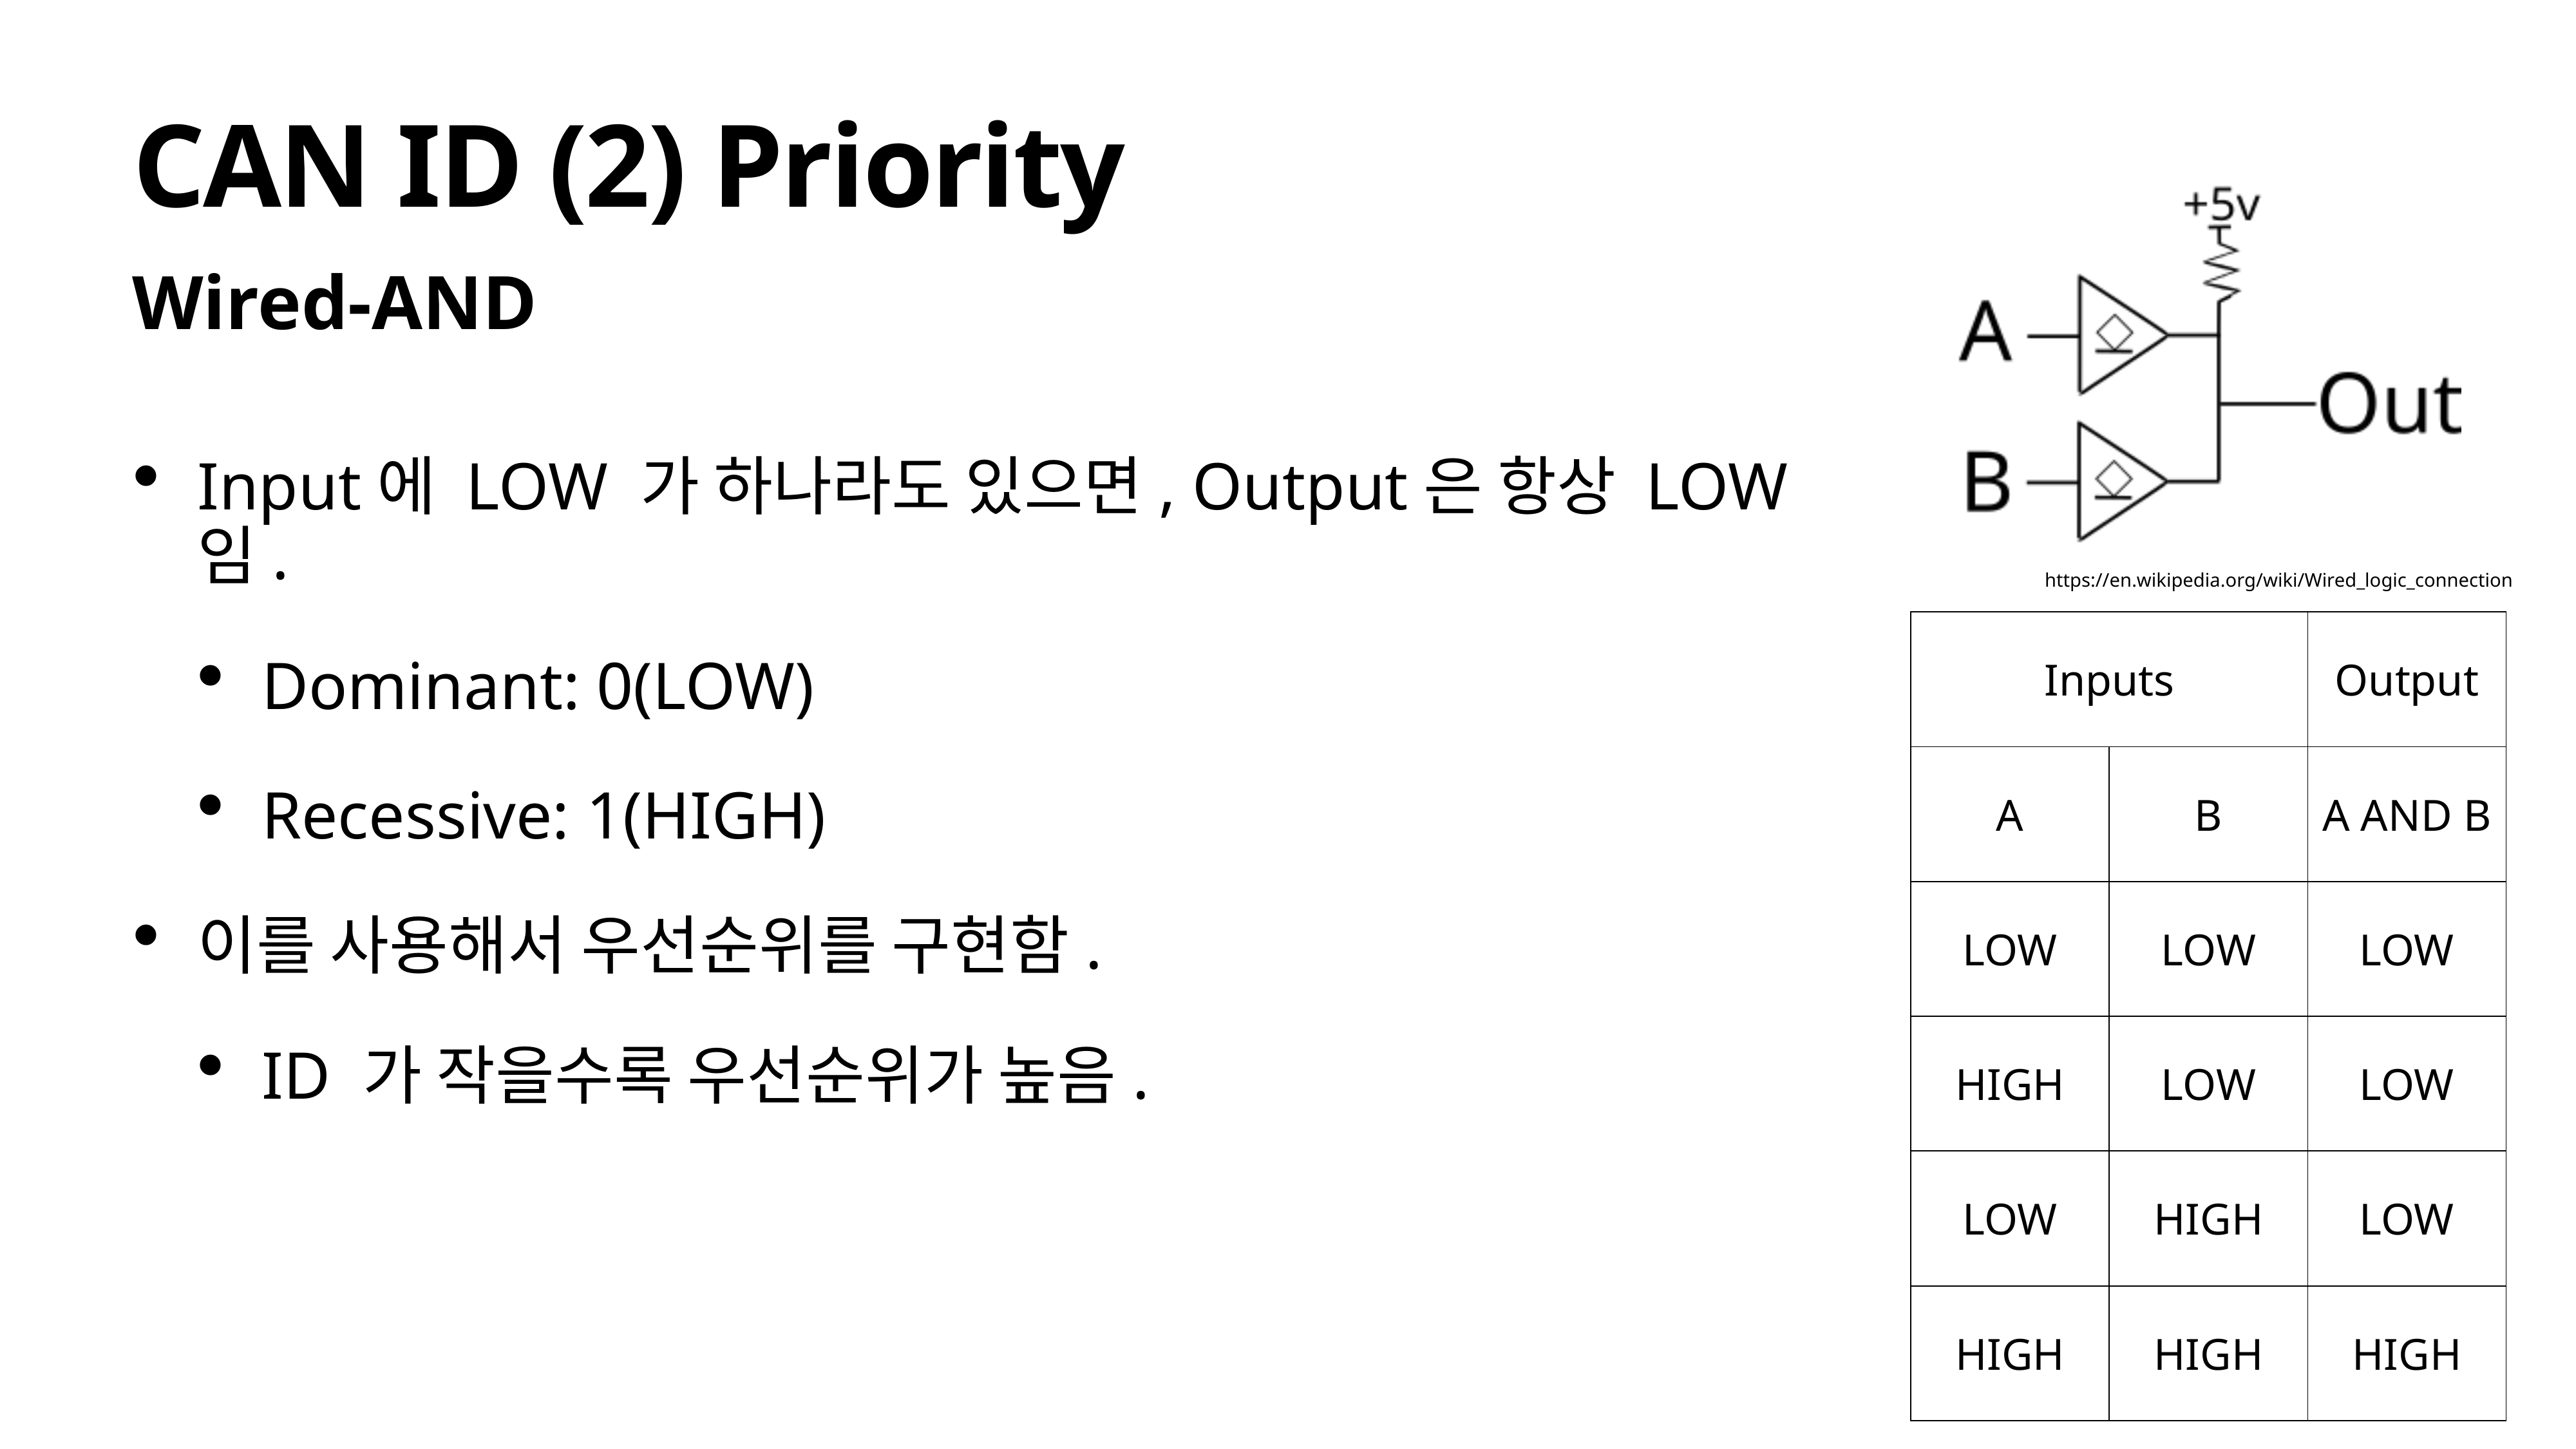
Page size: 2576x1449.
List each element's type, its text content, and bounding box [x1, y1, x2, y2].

text_box https://en.wikipedia.org/wiki/Wired_logic_connection [2039, 565, 2519, 596]
table_cell LOW [1911, 882, 2108, 1016]
table_cell LOW [2110, 882, 2307, 1016]
table_cell A AND B [2308, 747, 2506, 881]
table_cell HIGH [2308, 1287, 2506, 1420]
table_header Output [2308, 612, 2506, 746]
table_cell LOW [2110, 1017, 2307, 1150]
table_cell B [2110, 747, 2307, 881]
table_cell LOW [2308, 1151, 2506, 1285]
table_cell HIGH [2110, 1151, 2307, 1285]
table_cell LOW [2308, 882, 2506, 1016]
table_cell LOW [2308, 1017, 2506, 1150]
title CAN ID (2) Priority [127, 113, 2449, 250]
table_cell A [1911, 747, 2108, 881]
table_cell HIGH [1911, 1287, 2108, 1420]
table_cell HIGH [1911, 1017, 2108, 1150]
table_cell HIGH [2110, 1287, 2307, 1420]
list Input에 LOW 가 하나라도 있으면, Output은 항상 LOW임. Dominant: 0(LOW) Recessive: 1(HIGH) 이를 사용해서 우선순위를 구현함. ID 가 작을수록 우선순위가 높음. [127, 448, 1802, 1321]
picture [1956, 183, 2461, 551]
table_cell LOW [1911, 1151, 2108, 1285]
table_header Inputs [1911, 612, 2307, 746]
list Wired-AND [127, 250, 1956, 350]
